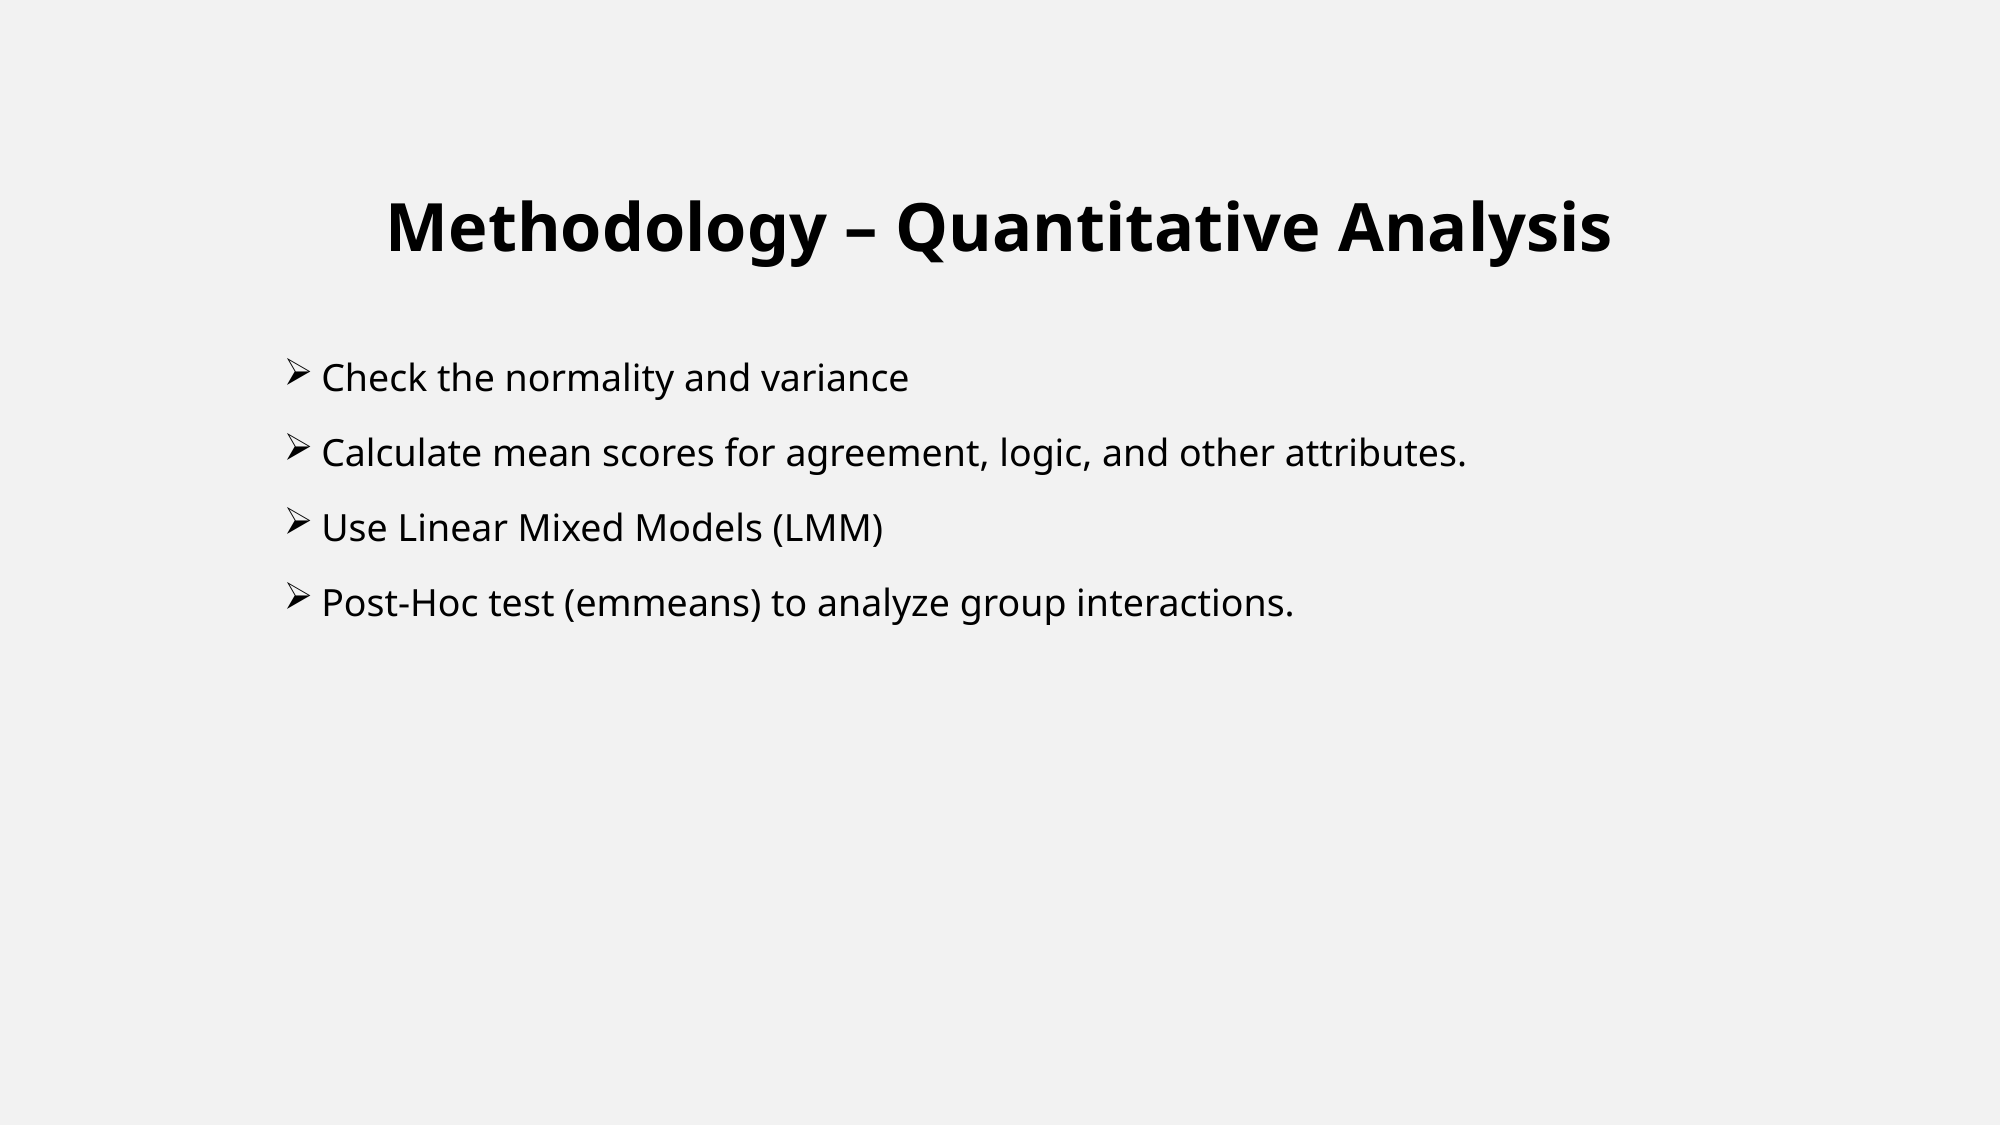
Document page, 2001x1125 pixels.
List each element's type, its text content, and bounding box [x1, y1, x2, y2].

list Check the normality and variance Calculate mean scores for agreement, logic, and other attributes. Use Linear Mixed Models (LMM) Post-Hoc test (emmeans) to analyze group interactions. [268, 337, 1732, 1017]
title Methodology – Quantitative Analysis [268, 112, 1732, 337]
